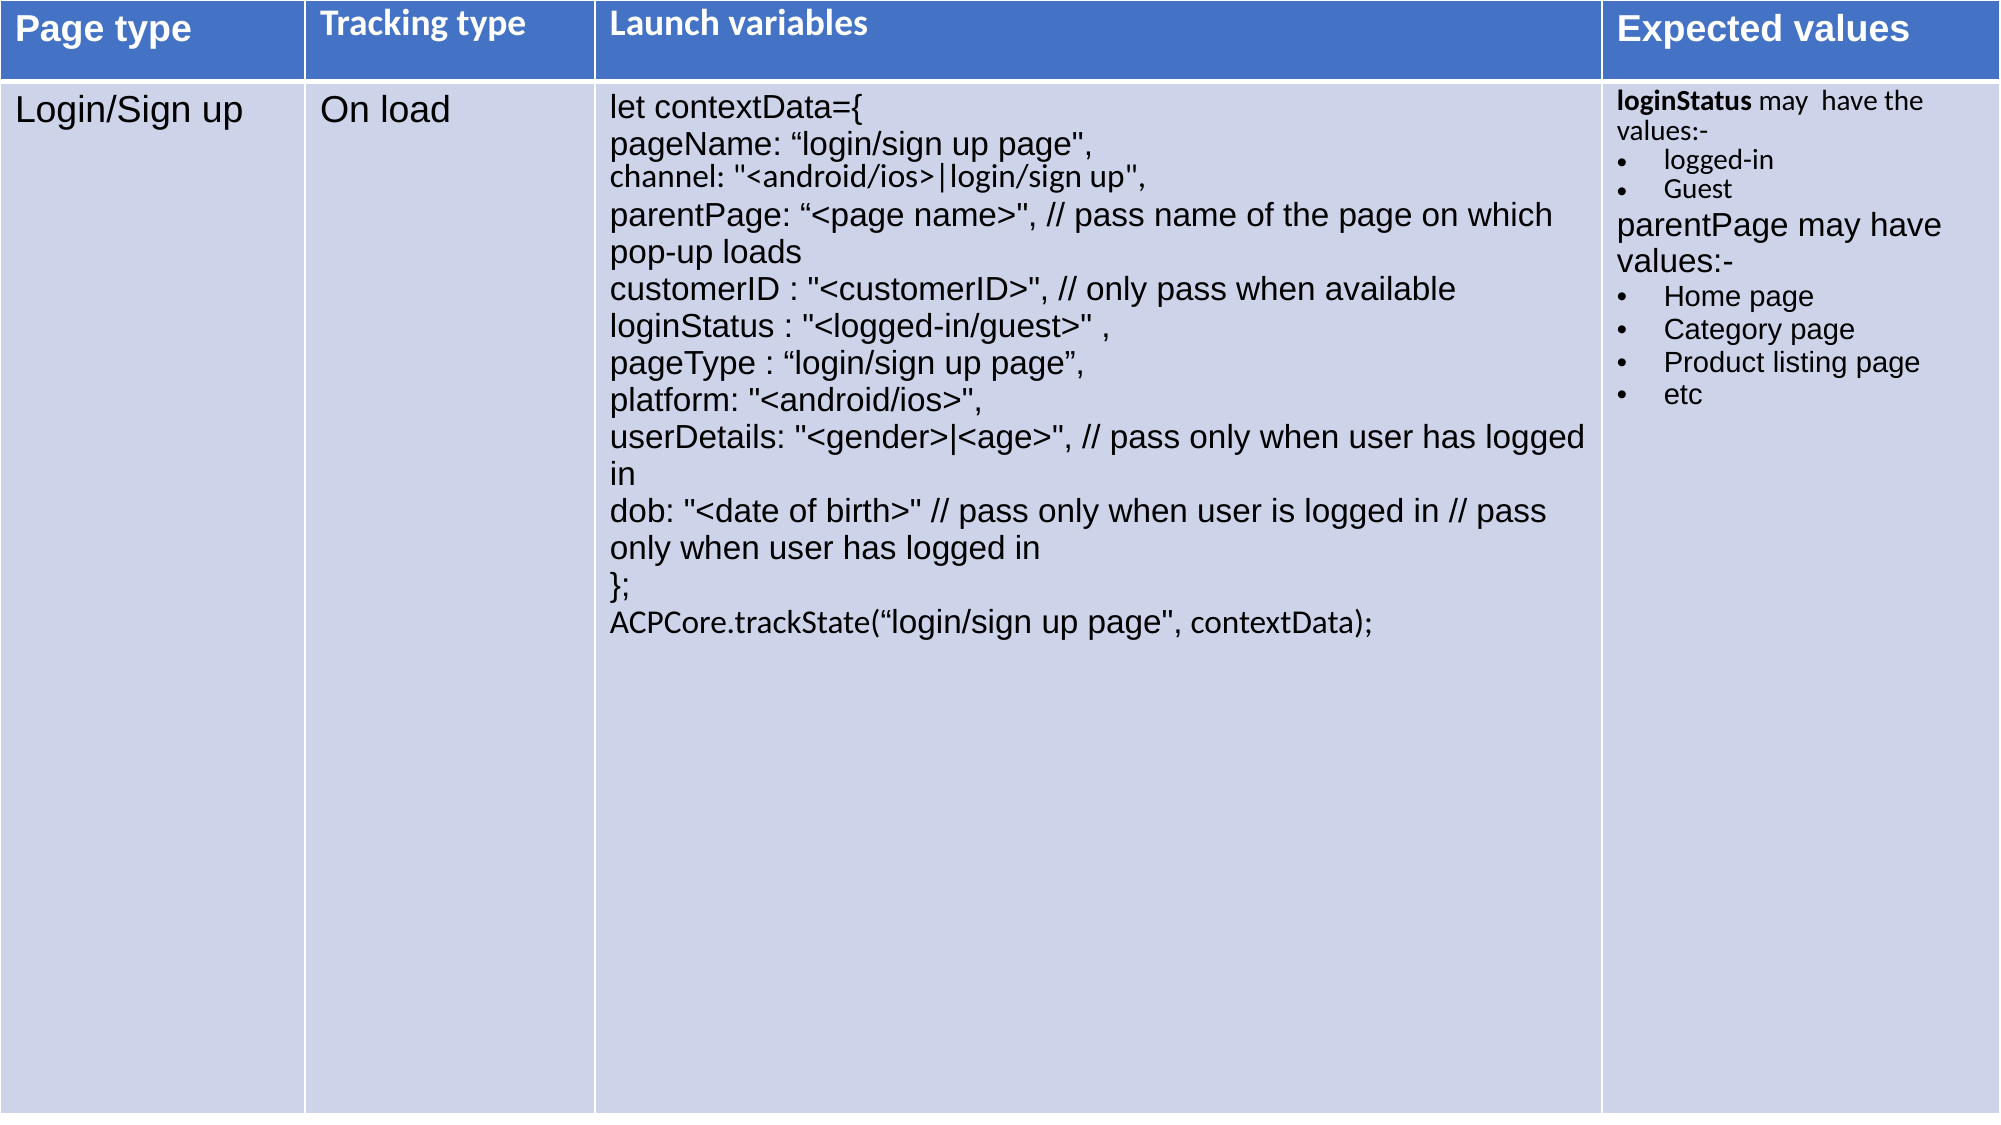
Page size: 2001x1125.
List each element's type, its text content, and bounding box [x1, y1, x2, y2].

table_header Page type [1, 1, 304, 79]
table_cell loginStatus may have the values:- logged-in Guest parentPage may have values:- Home page Category page Product listing page etc [1603, 84, 1999, 1113]
table_cell Login/Sign up [1, 84, 304, 1113]
table_cell On load [306, 84, 594, 1113]
table_header Launch variables [596, 1, 1601, 79]
table_cell let contextData={ pageName: “login/sign up page", channel: "<android/ios>|login/sign up", parentPage: “<page name>", // pass name of the page on which pop-up loads customerID : "<customerID>", // only pass when available loginStatus : "<logged-in/guest>" , pageType : “login/sign up page”, platform: "<android/ios>", userDetails: "<gender>|<age>", // pass only when user has logged in dob: "<date of birth>" // pass only when user is logged in // pass only when user has logged in }; ACPCore.trackState(“login/sign up page", contextData); [596, 84, 1601, 1113]
table_header Expected values [1603, 1, 1999, 79]
table_header Tracking type [306, 1, 594, 79]
